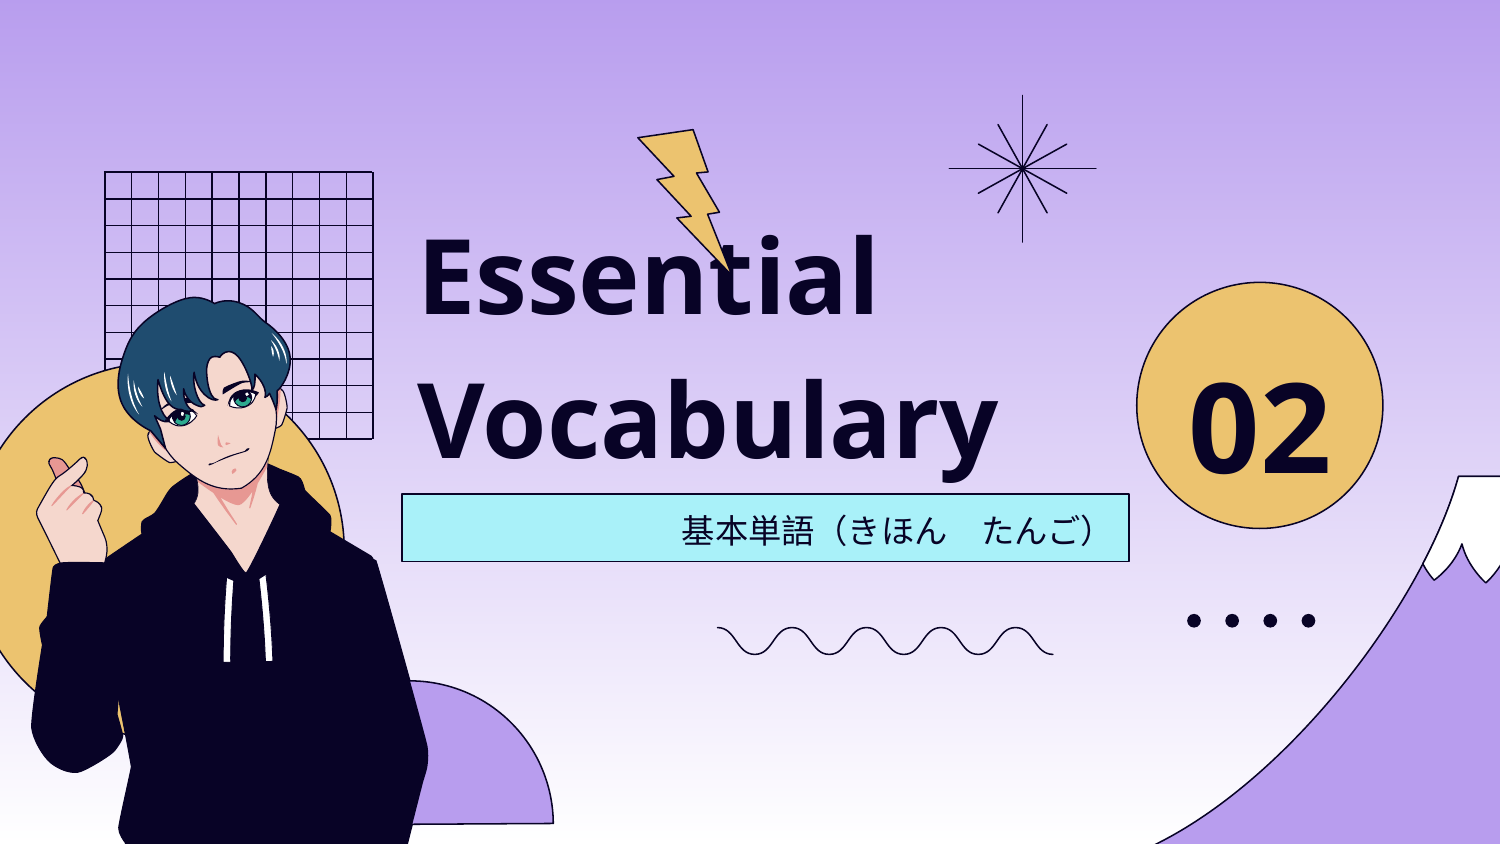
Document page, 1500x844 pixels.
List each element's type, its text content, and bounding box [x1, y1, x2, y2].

text_box [1174, 494, 1346, 529]
text_box [1136, 337, 1157, 474]
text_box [949, 95, 1097, 243]
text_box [0, 171, 554, 844]
title 02 [1157, 330, 1363, 494]
title Essential Vocabulary [557, 330, 1130, 494]
subtitle 基本単語（きほん たんご） [557, 494, 1130, 562]
text_box [1363, 338, 1383, 473]
text_box [637, 129, 733, 276]
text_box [1186, 613, 1316, 628]
text_box [1162, 282, 1358, 330]
